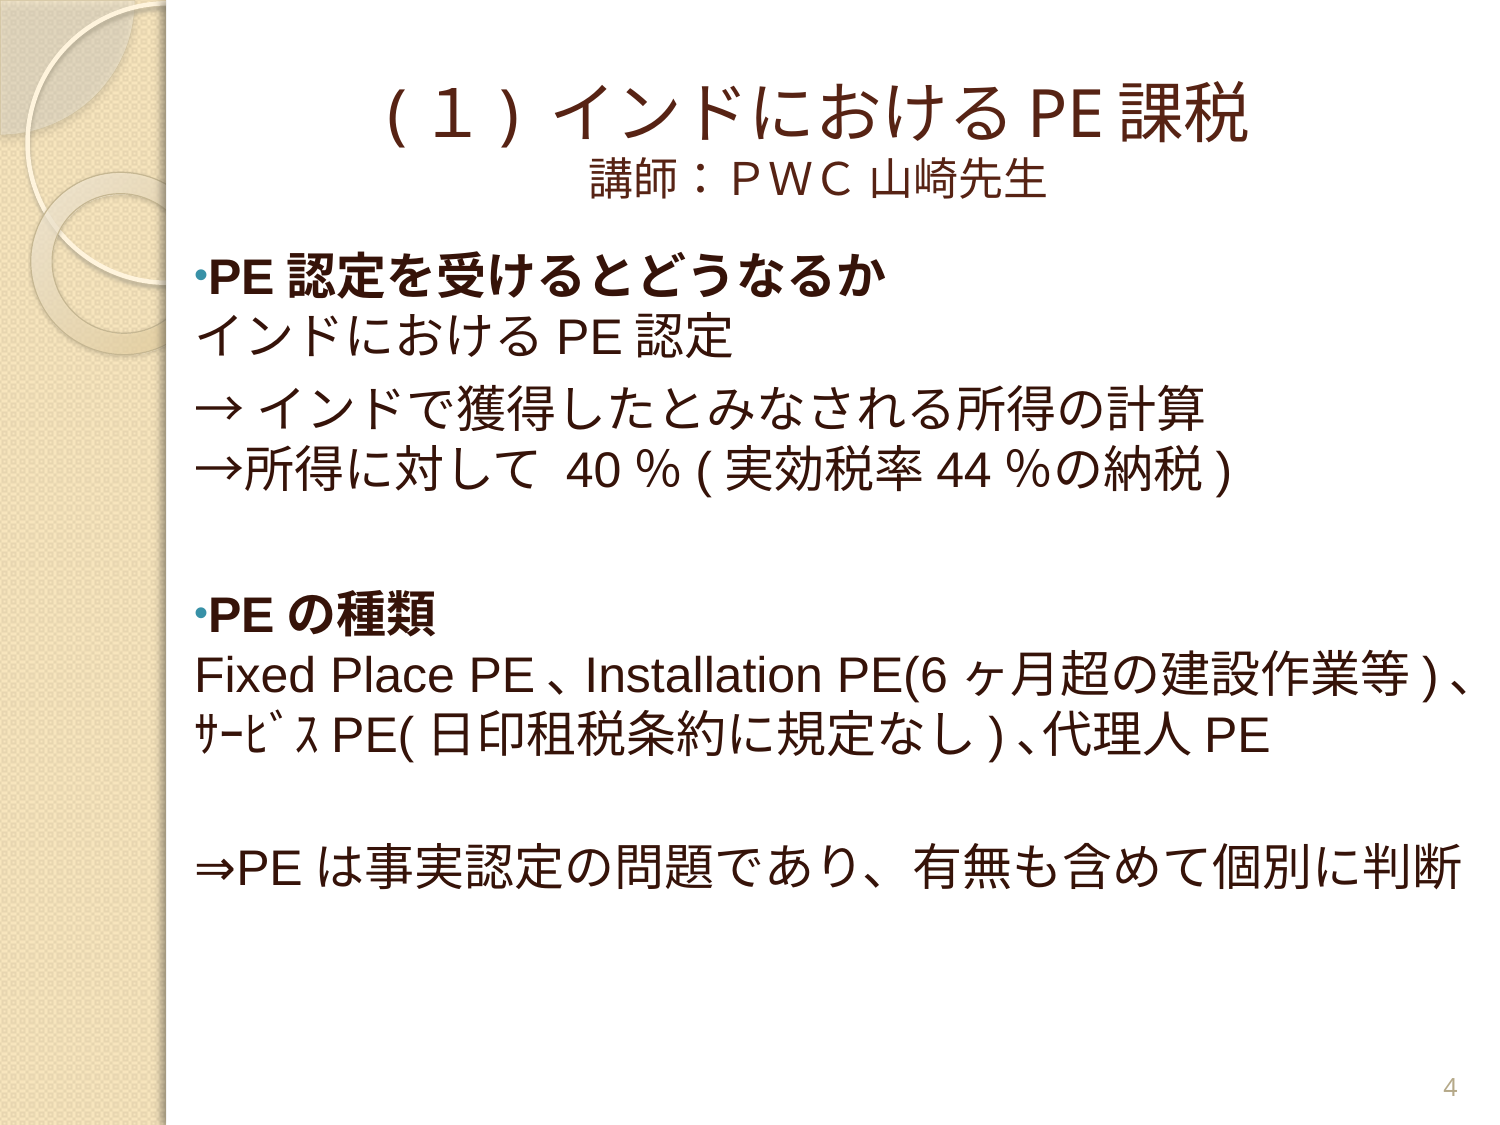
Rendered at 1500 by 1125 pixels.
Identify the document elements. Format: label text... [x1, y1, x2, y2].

slide_number 4 [1413, 1088, 1488, 1113]
title (１) インドにおけるPE課税 講師：ＰＷＣ 山崎先生 [162, 62, 1475, 213]
text_box PE認定を受けるとどうなるか インドにおけるPE認定 →インドで獲得したとみなされる所得の計算 →所得に対して 40％(実効税率44％の納税) PEの種類 Fixed Place PE､Installation PE(6ヶ月超の建設作業等)､ ｻｰﾋﾞｽPE(日印租税条約に規定なし)､代理人PE ⇒PEは事実認定の問題であり、有無も含めて個別に判断 [174, 237, 1500, 1088]
